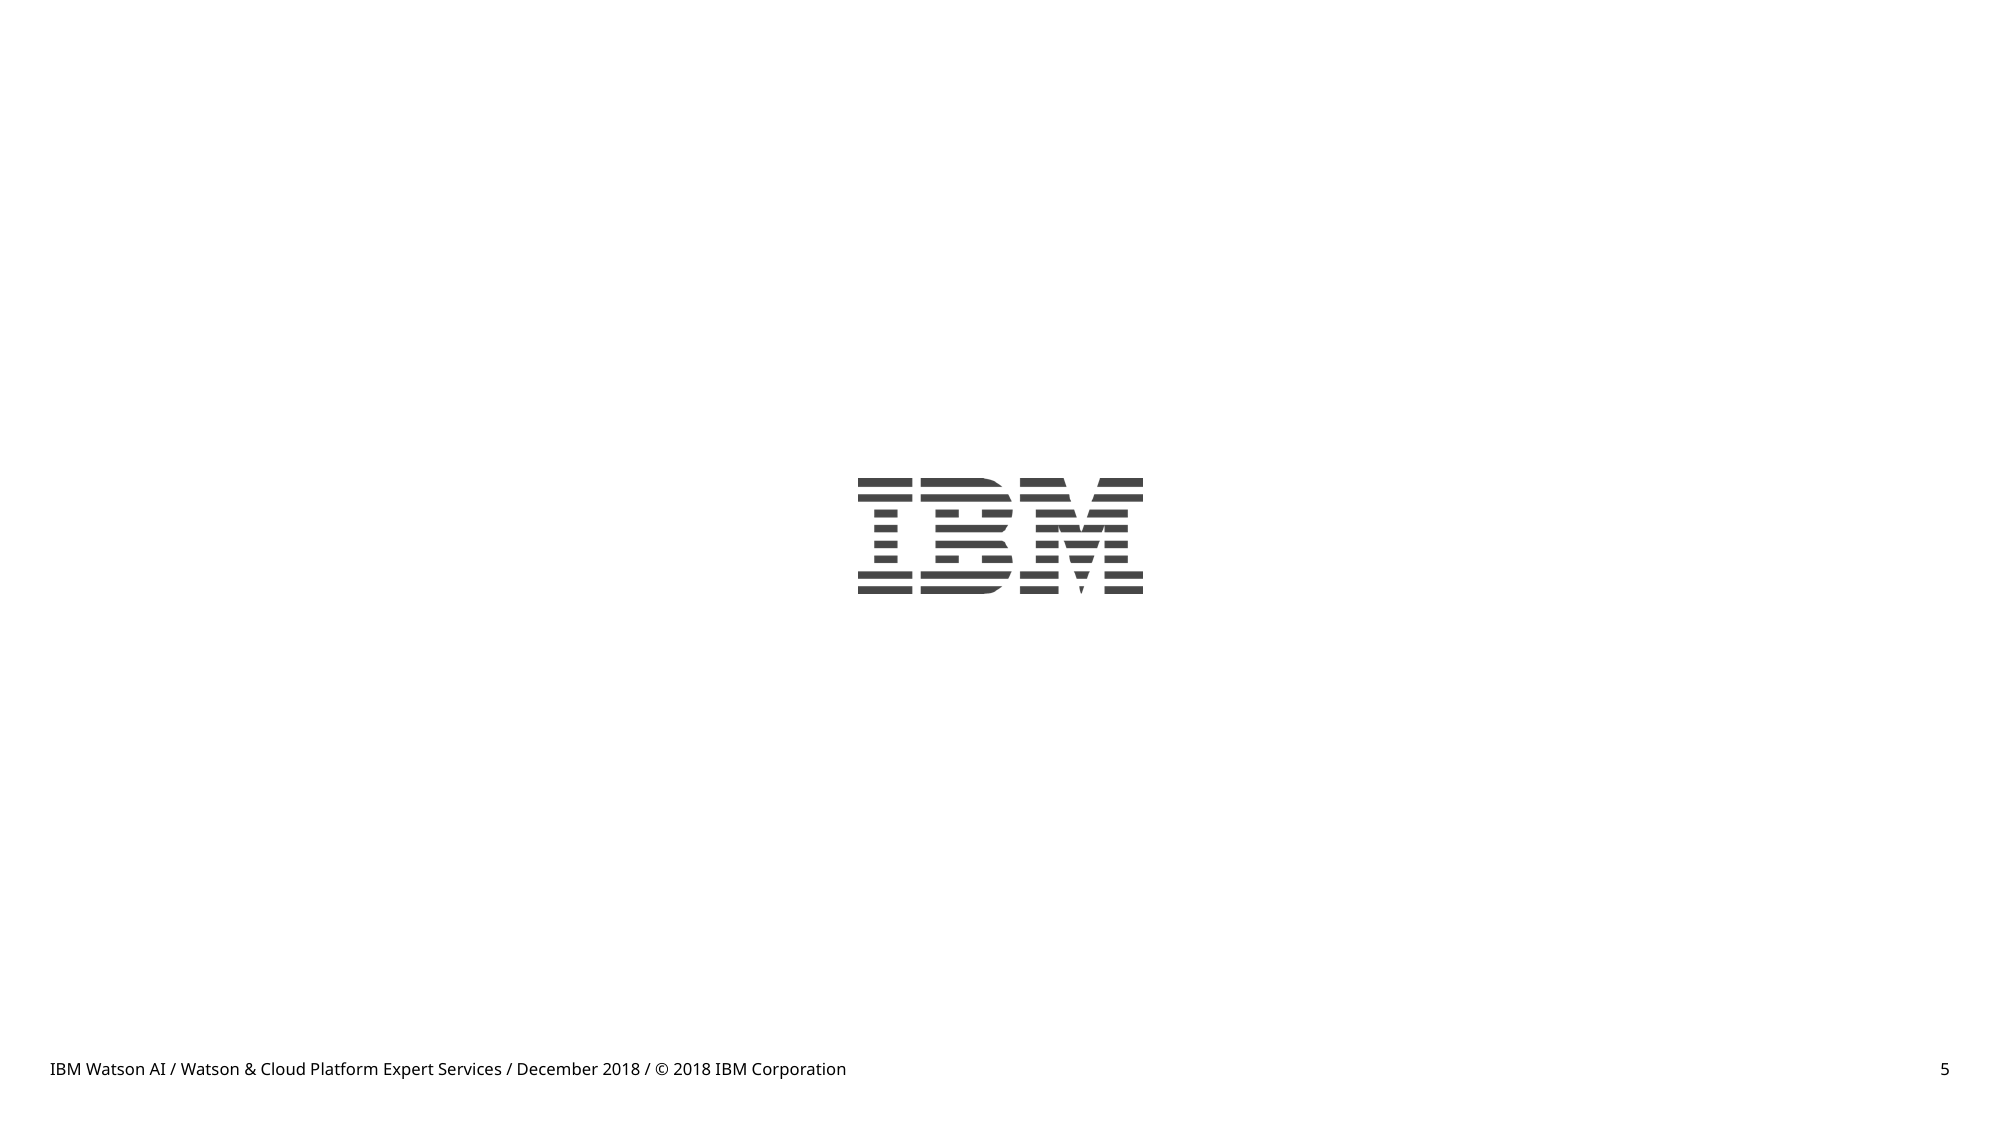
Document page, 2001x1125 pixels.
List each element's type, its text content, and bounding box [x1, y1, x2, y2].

picture [858, 478, 1143, 594]
slide_number 5 [1500, 1055, 1950, 1086]
footer IBM Watson AI / Watson & Cloud Platform Expert Services / December 2018 / © 2018 IBM Corporation [50, 1055, 1450, 1086]
